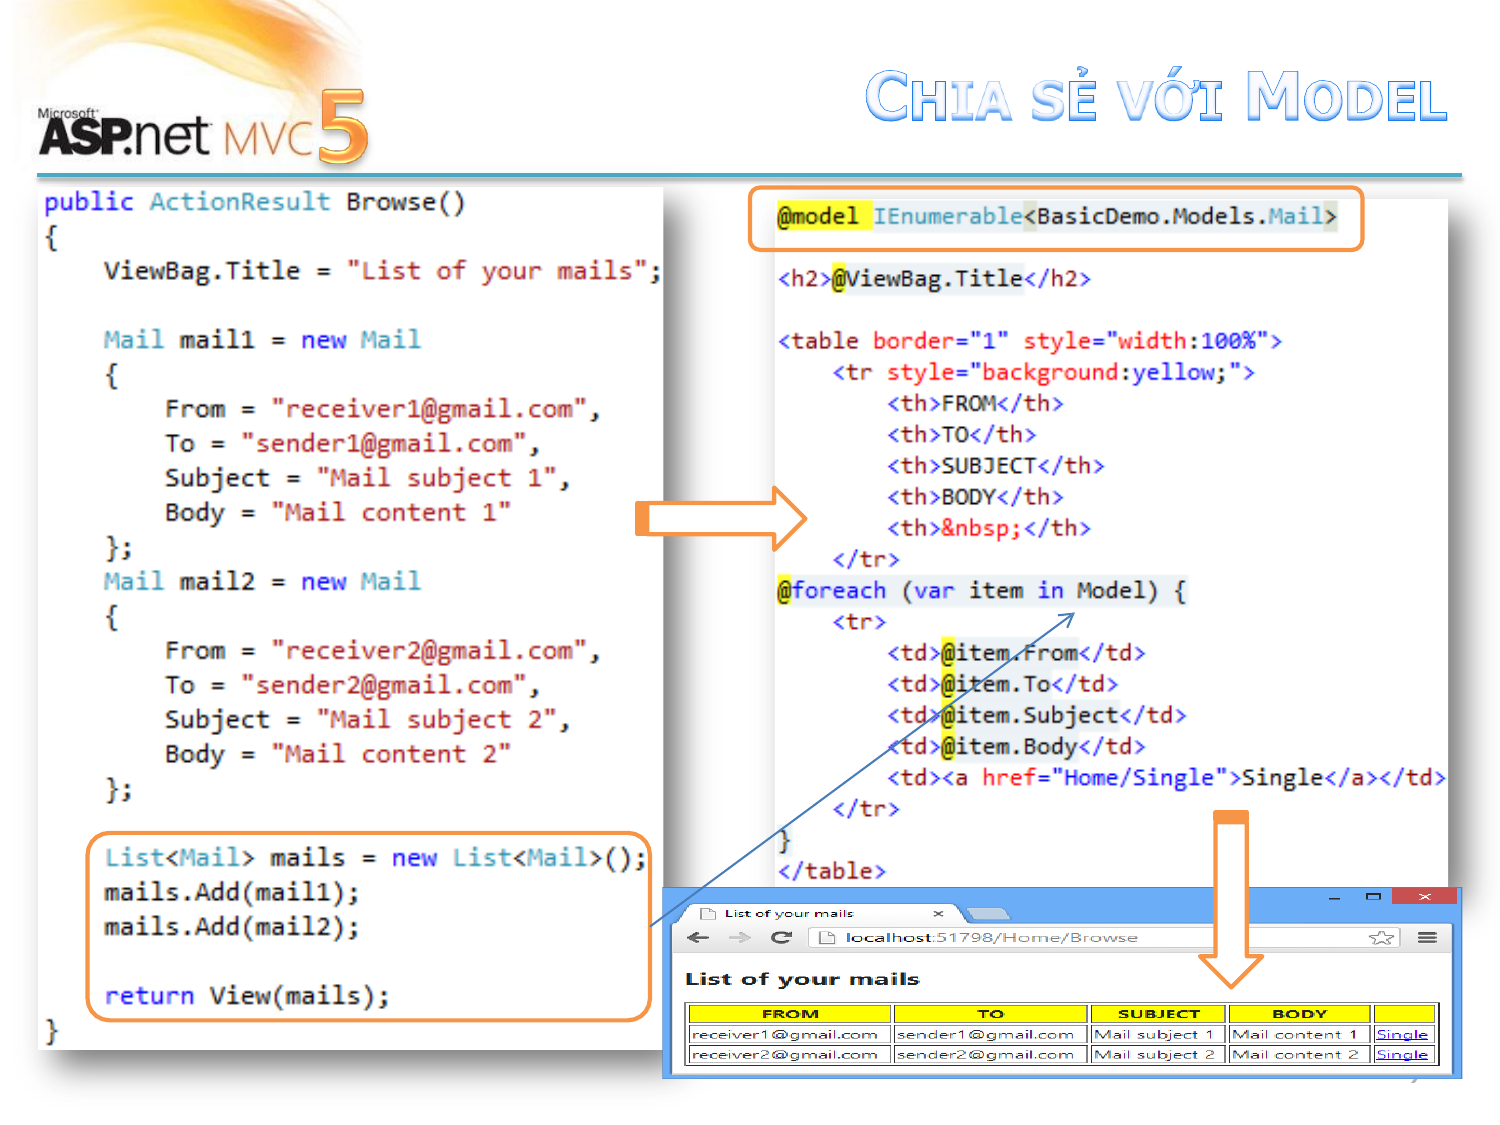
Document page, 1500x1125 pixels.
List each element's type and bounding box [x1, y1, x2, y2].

text_box [5, 0, 1500, 1115]
